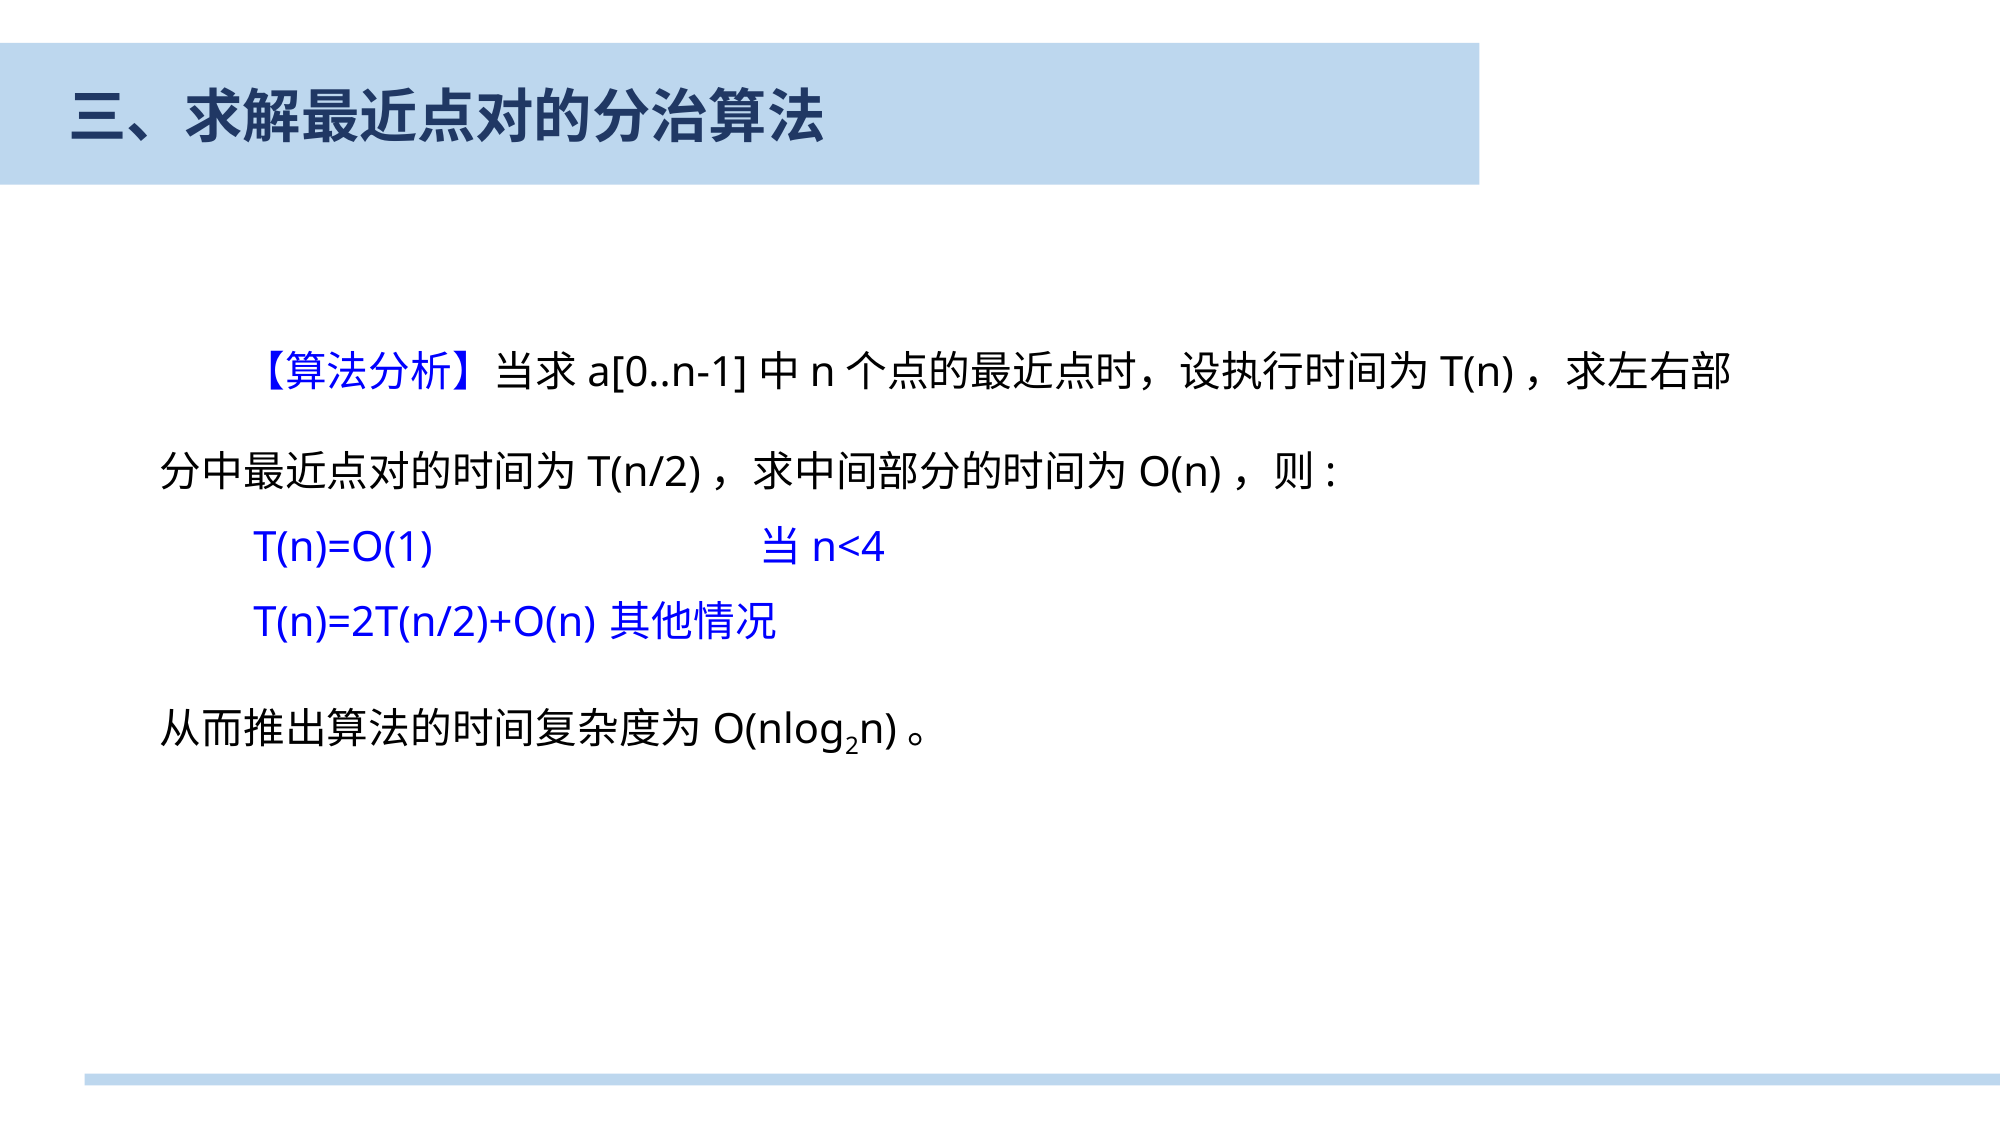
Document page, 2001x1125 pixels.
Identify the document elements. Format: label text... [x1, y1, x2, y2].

text_box 【算法分析】当求a[0..n-1]中n个点的最近点时，设执行时间为T(n)，求左右部分中最近点对的时间为T(n/2)，求中间部分的时间为O(n)，则: T(n)=O(1) 当n<4 T(n)=2T(n/2)+O(n) 其他情况 从而推出算法的时间复杂度为O(nlog2n)。 [145, 287, 1781, 767]
list 三、求解最近点对的分治算法 [0, 42, 1480, 185]
